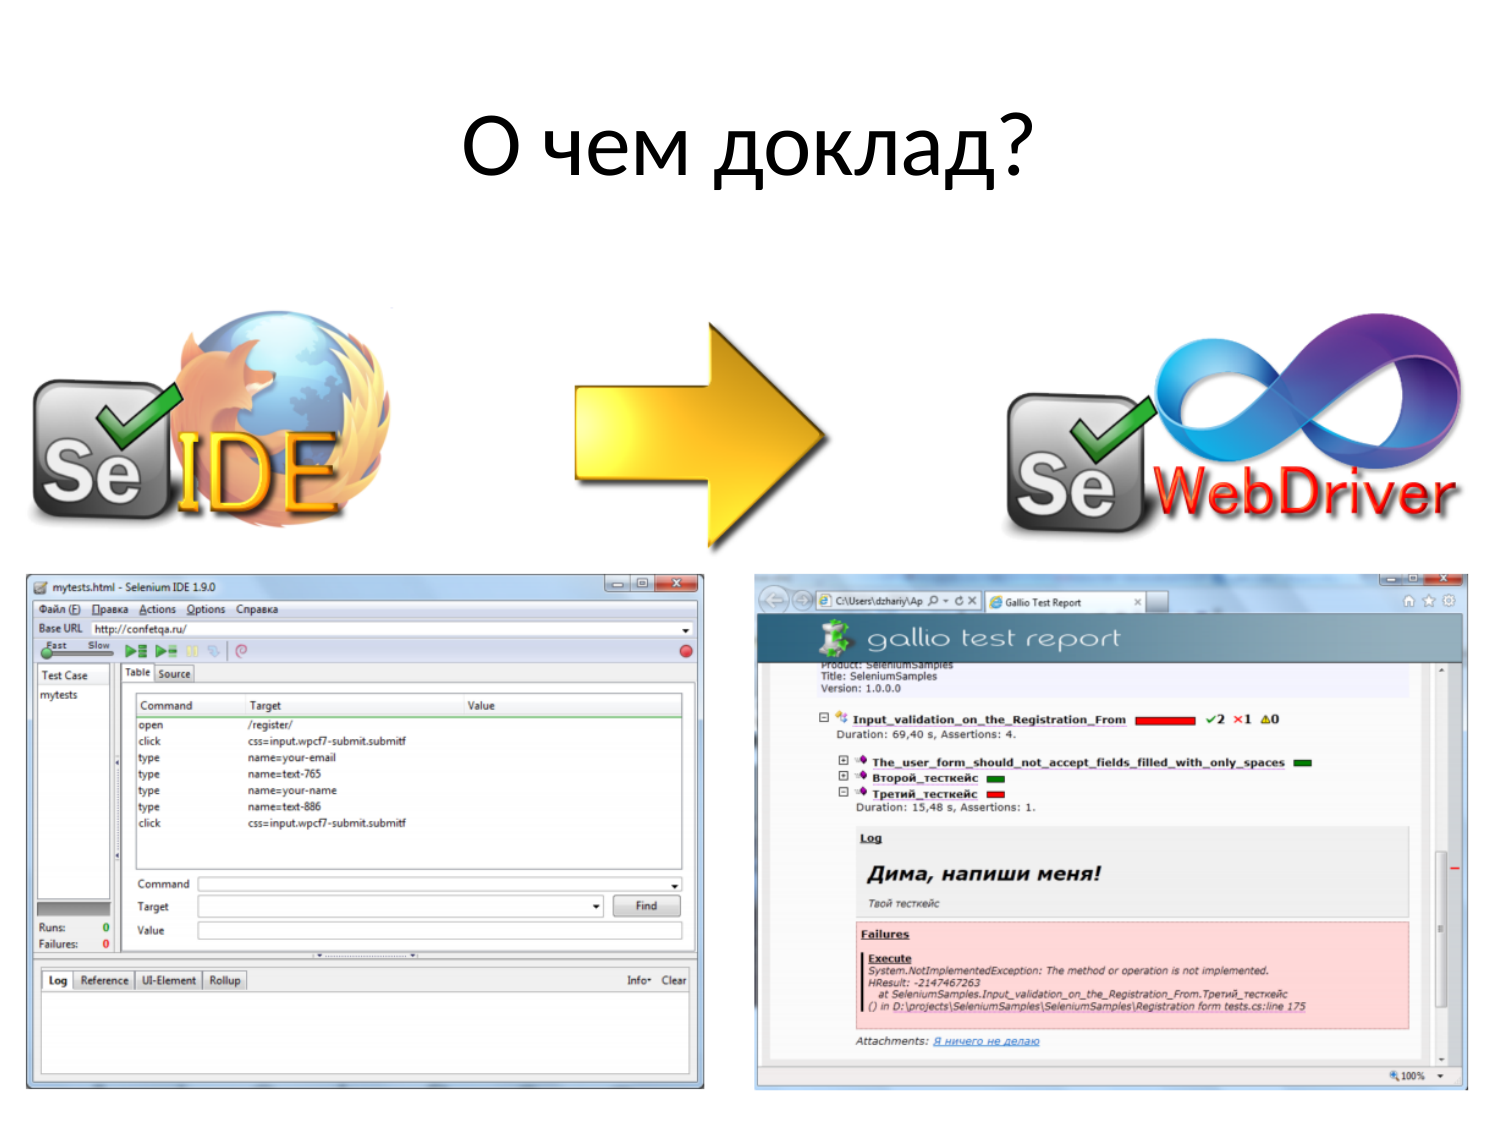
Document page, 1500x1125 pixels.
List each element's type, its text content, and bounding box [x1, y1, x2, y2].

title О чем доклад? [75, 45, 1425, 233]
picture [19, 278, 1479, 1095]
